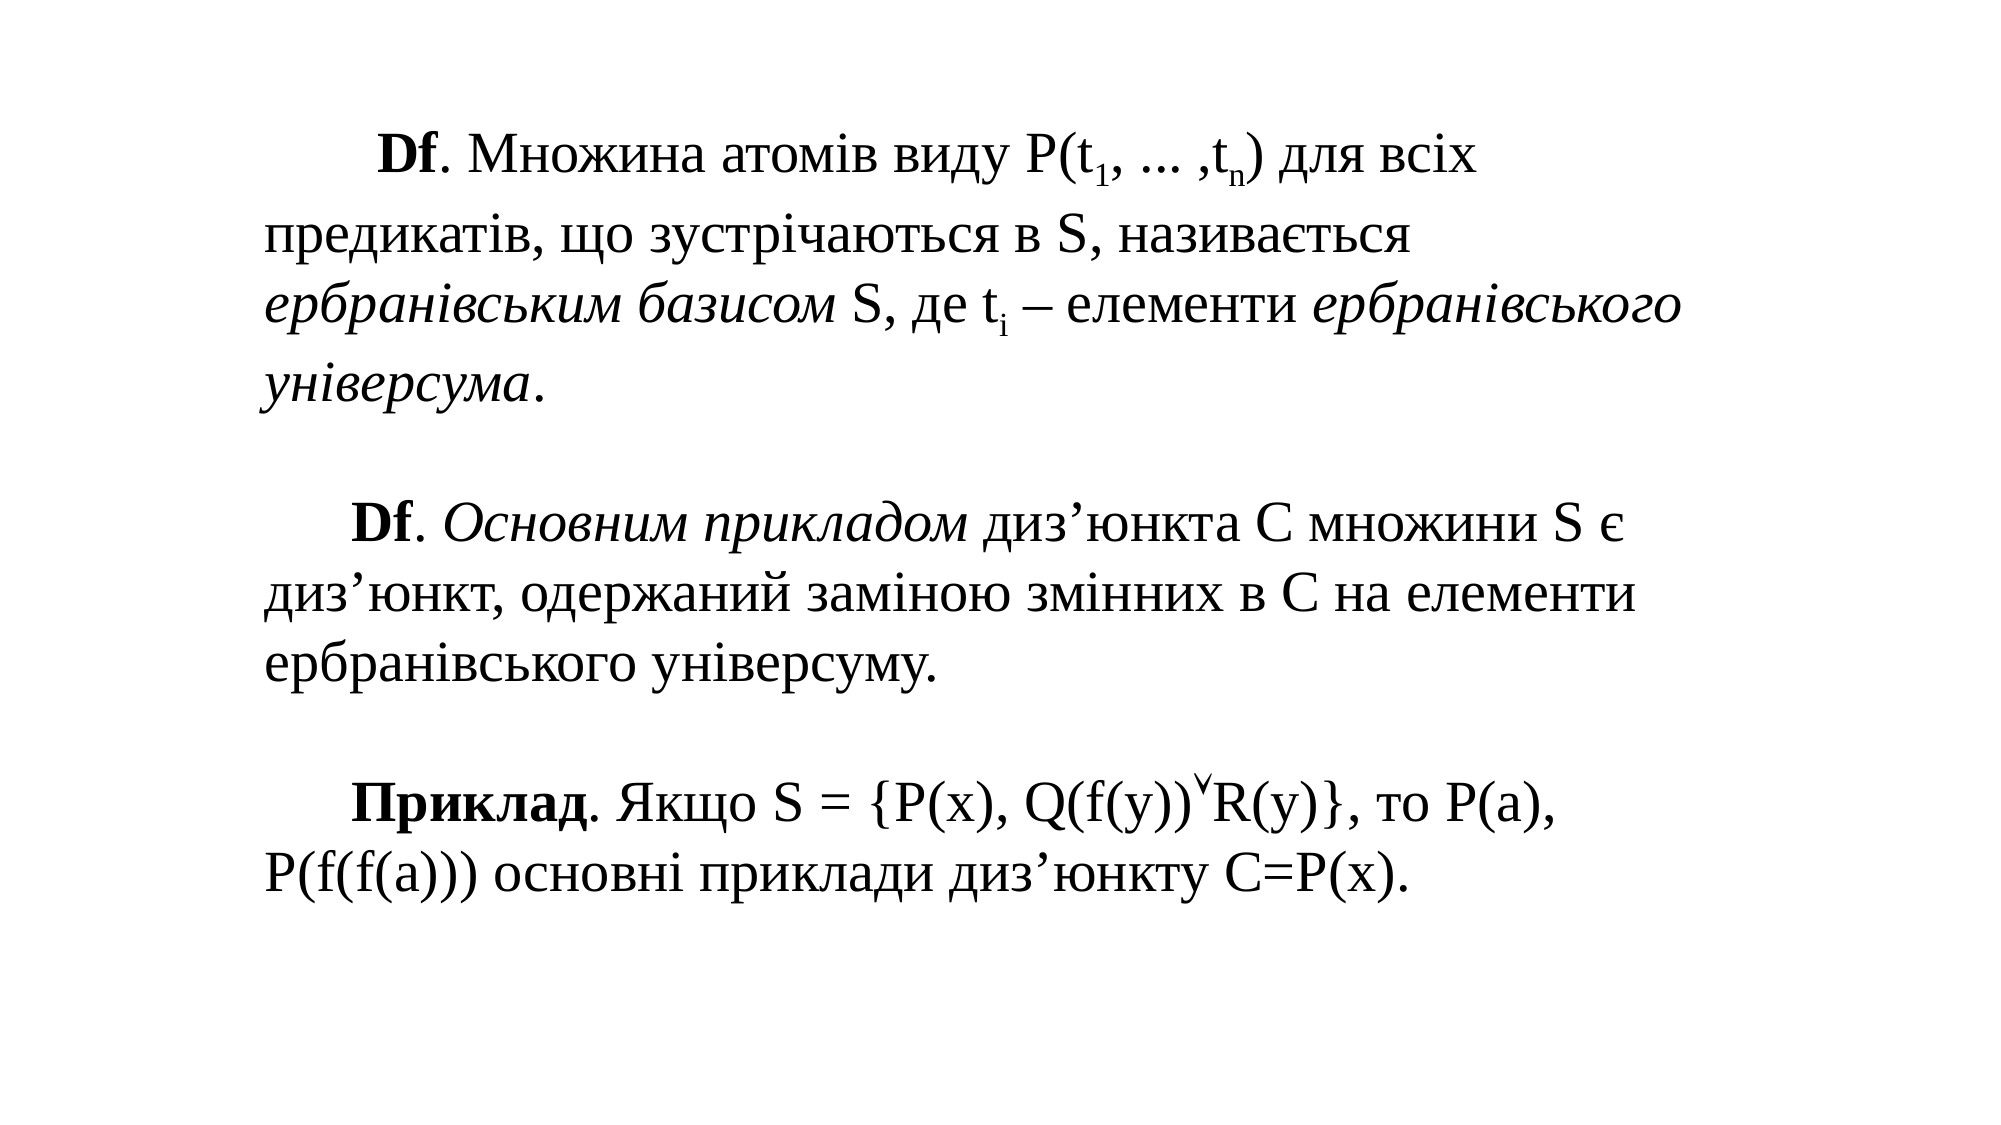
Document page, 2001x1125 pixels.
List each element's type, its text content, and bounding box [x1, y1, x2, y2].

text_box Df. Множина атомів виду P(t1, ... ,tn) для всіх предикатів, що зустрічаються в S, називається ербранівським базисом S, де ti – елементи ербранівського універсума. Df. Основним прикладом диз’юнкта C множини S є диз’юнкт, одержаний заміною змінних в С на елементи ербранівського універсуму. Приклад. Якщо S = {P(x), Q(f(y))R(y)}, то P(a), P(f(f(a))) основні приклади диз’юнкту C=P(x). [249, 0, 1750, 911]
